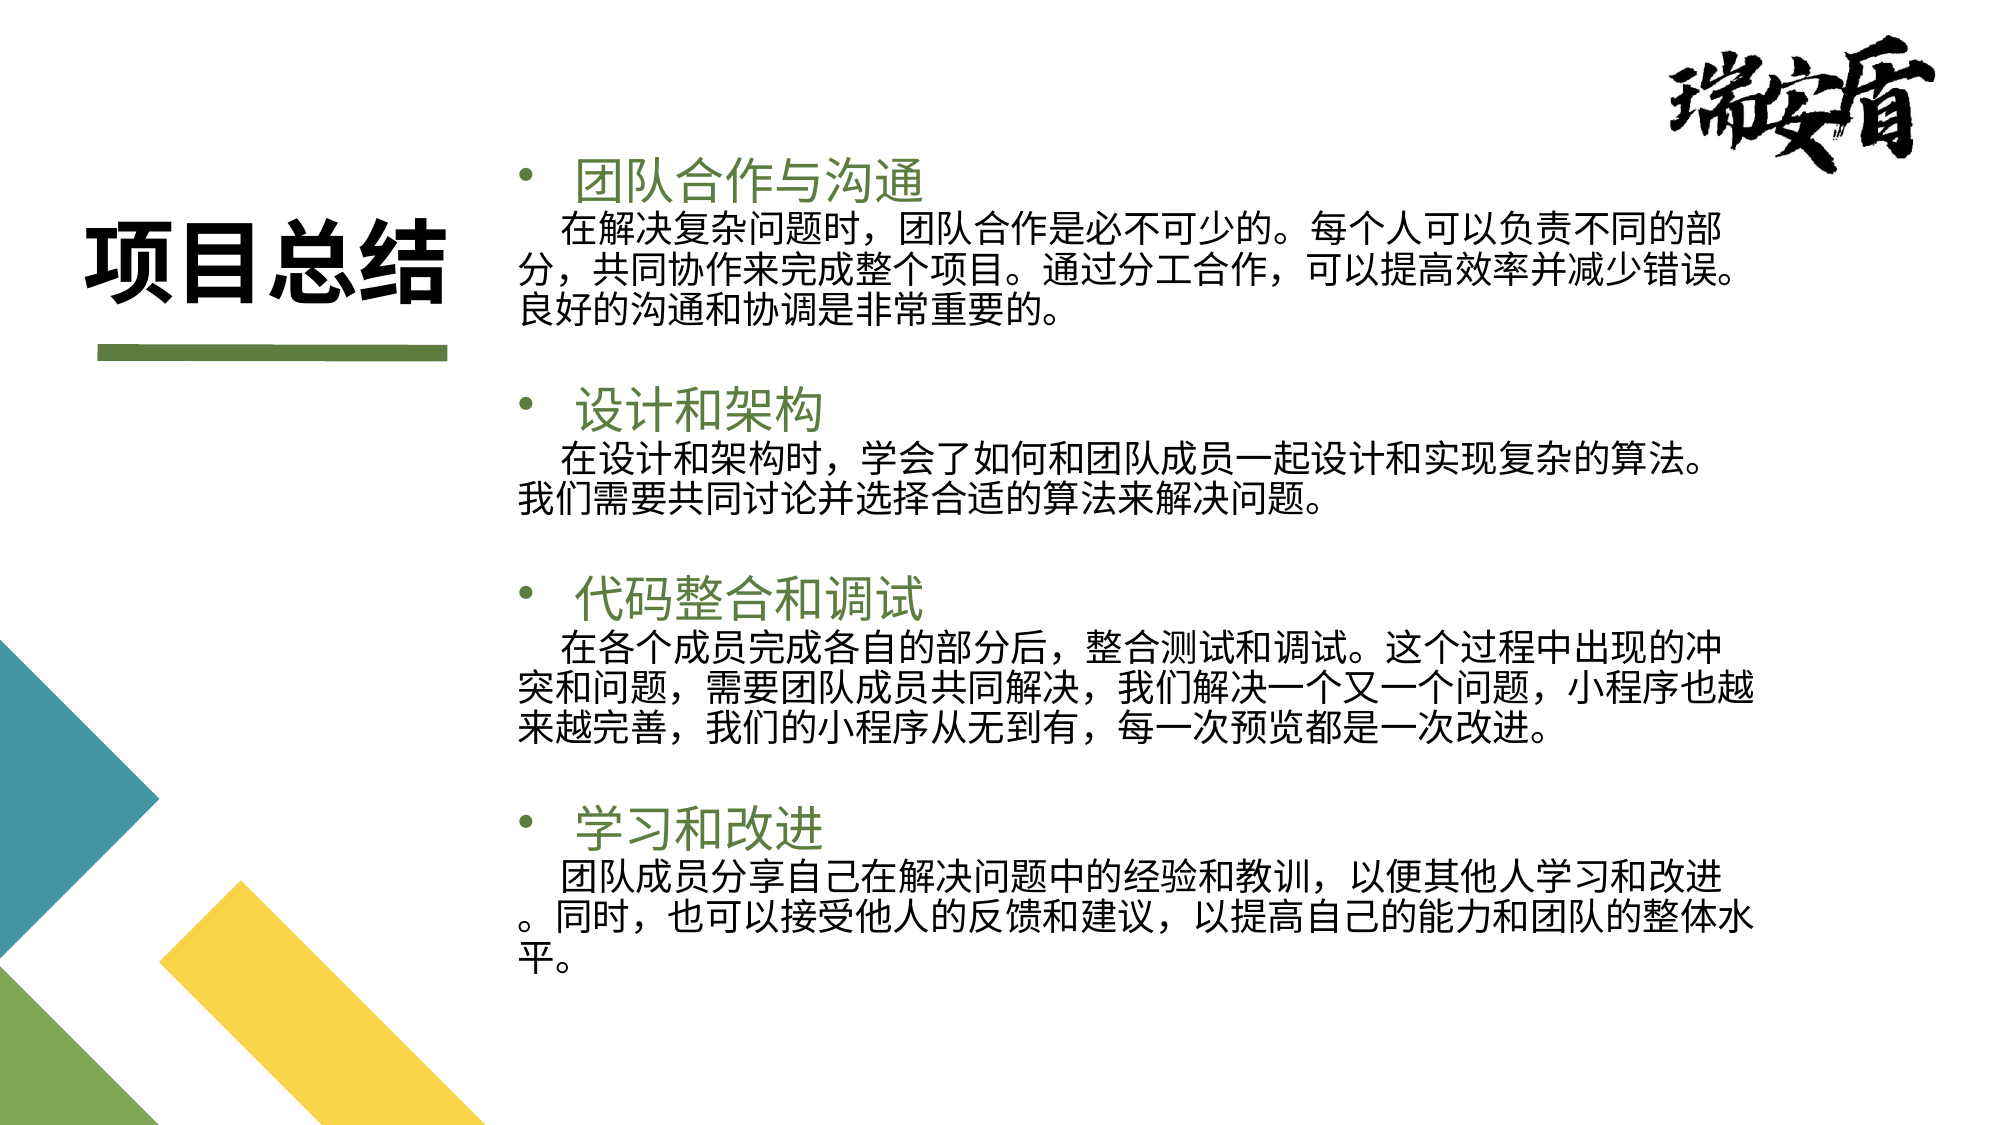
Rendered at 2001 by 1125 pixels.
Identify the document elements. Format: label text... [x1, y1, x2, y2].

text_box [0, 639, 486, 1125]
text_box 项目总结 [68, 197, 466, 323]
text_box 团队合作与沟通 在解决复杂问题时，团队合作是必不可少的。每个人可以负责不同的部 分，共同协作来完成整个项目。通过分工合作，可以提高效率并减少错误。 良好的沟通和协调是非常重要的。 设计和架构 在设计和架构时，学会了如何和团队成员一起设计和实现复杂的算法。 我们需要共同讨论并选择合适的算法来解决问题。 代码整合和调试 在各个成员完成各自的部分后，整合测试和调试。这个过程中出现的冲 突和问题，需要团队成员共同解决，我们解决一个又一个问题，小程序也越 来越完善，我们的小程序从无到有，每一次预览都是一次改进。 学习和改进 团队成员分享自己在解决问题中的经验和教训，以便其他人学习和改进 。同时，也可以接受他人的反馈和建议，以提高自己的能力和团队的整体水 平。 [503, 149, 1766, 1125]
picture [1640, 17, 1959, 198]
